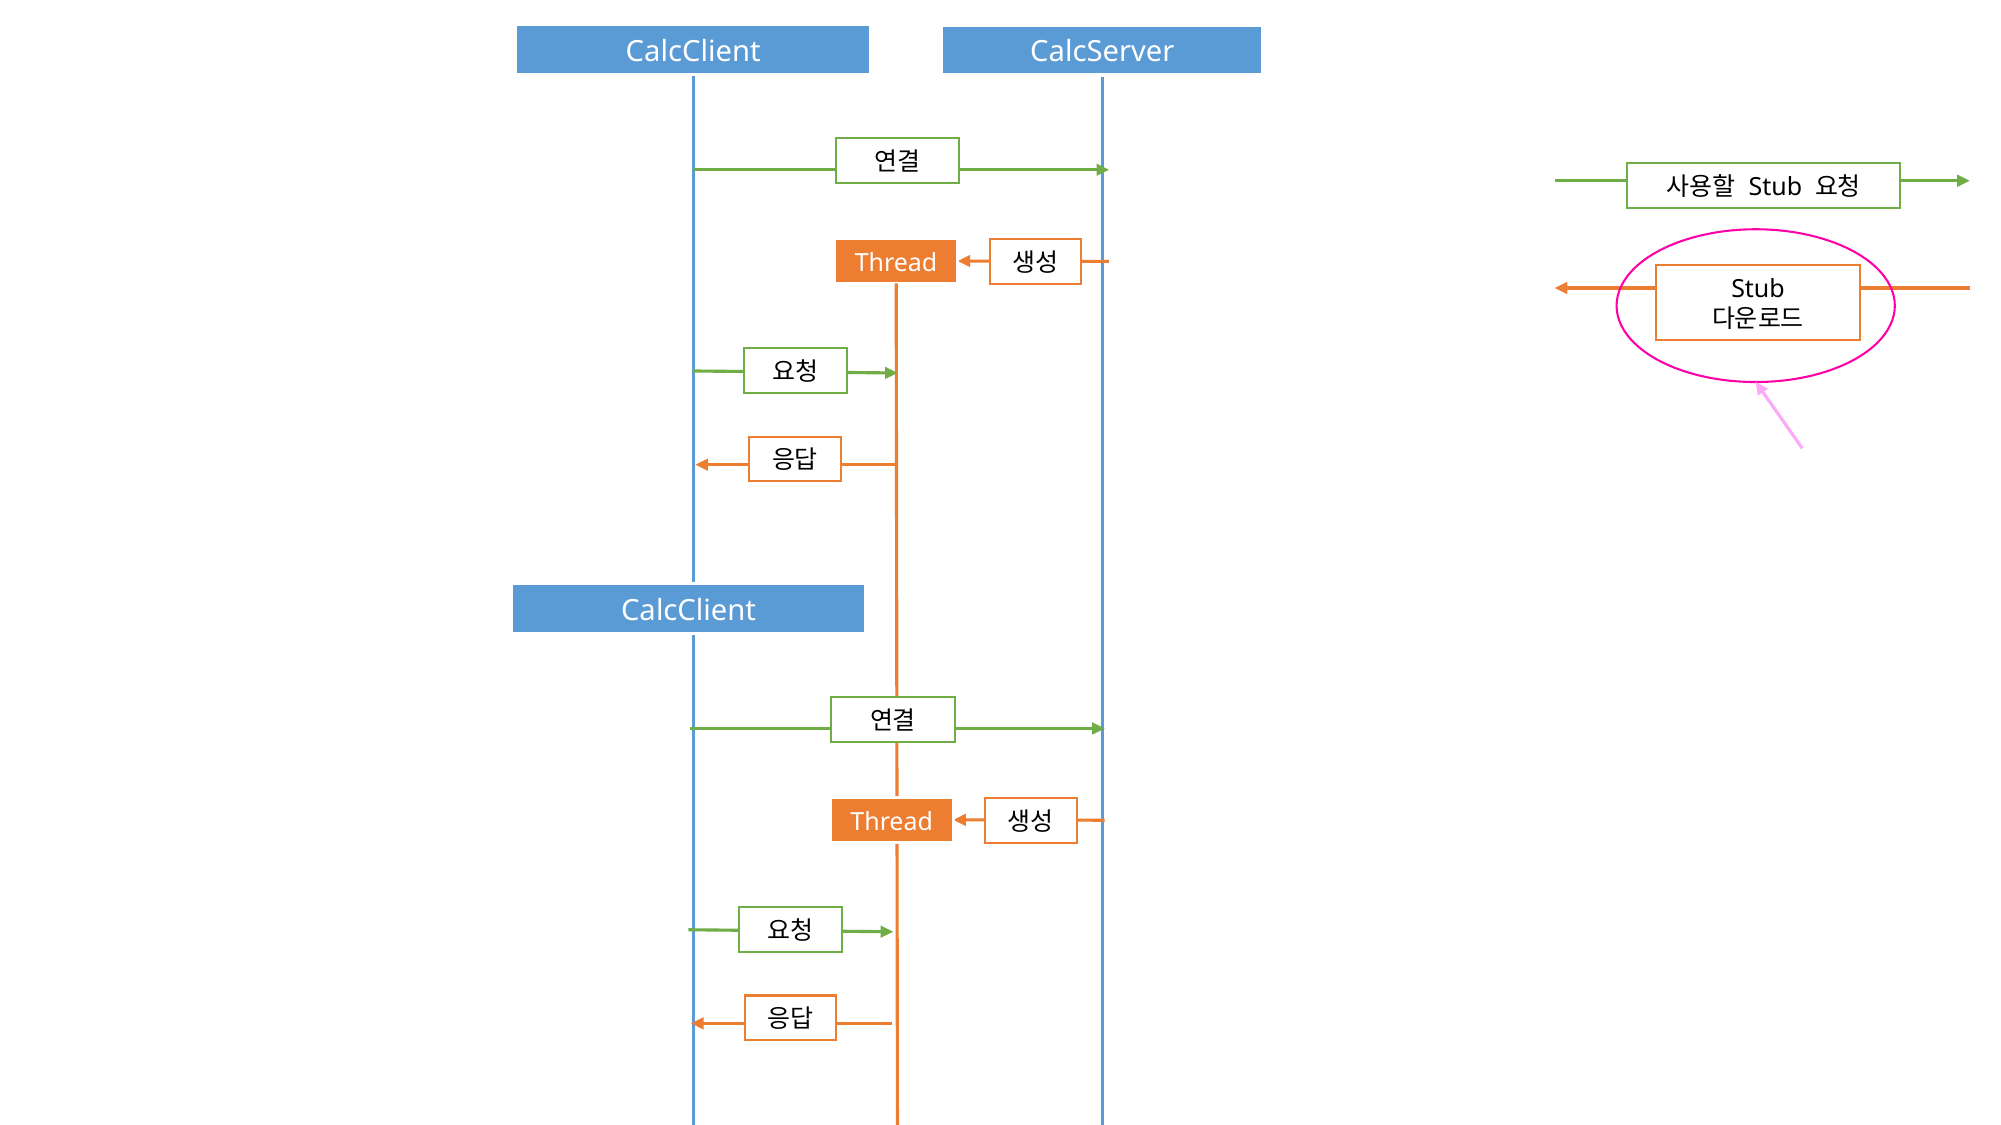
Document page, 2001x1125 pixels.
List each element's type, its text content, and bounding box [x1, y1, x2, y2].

text_box 요청 [738, 906, 843, 929]
text_box 연결 [898, 729, 956, 743]
text_box [1615, 289, 1896, 384]
text_box 사용할 Stub 요청 [1626, 162, 1901, 180]
text_box 연결 [898, 696, 956, 728]
text_box [1619, 228, 1892, 287]
text_box Thread [829, 796, 896, 844]
text_box 생성 [984, 821, 1078, 844]
text_box 생성 [984, 797, 1078, 820]
text_box 요청 [743, 347, 848, 371]
text_box 응답 [748, 436, 842, 464]
text_box Thread [833, 237, 959, 285]
text_box CalcServer [940, 24, 1264, 77]
text_box CalcClient [510, 582, 693, 635]
text_box 연결 [830, 729, 896, 743]
text_box Thread [898, 796, 955, 844]
text_box 응답 [748, 465, 842, 482]
text_box 연결 [835, 137, 960, 169]
text_box 응답 [744, 1024, 837, 1041]
text_box CalcClient [514, 23, 872, 76]
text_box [1755, 382, 1803, 449]
text_box 연결 [835, 170, 960, 184]
text_box 요청 [743, 373, 848, 394]
text_box 생성 [989, 262, 1082, 285]
text_box 생성 [989, 238, 1082, 261]
text_box 사용할 Stub 요청 [1626, 181, 1901, 209]
text_box 요청 [738, 932, 843, 953]
text_box 응답 [744, 994, 837, 1023]
text_box CalcClient [694, 582, 867, 635]
text_box 연결 [830, 696, 896, 728]
